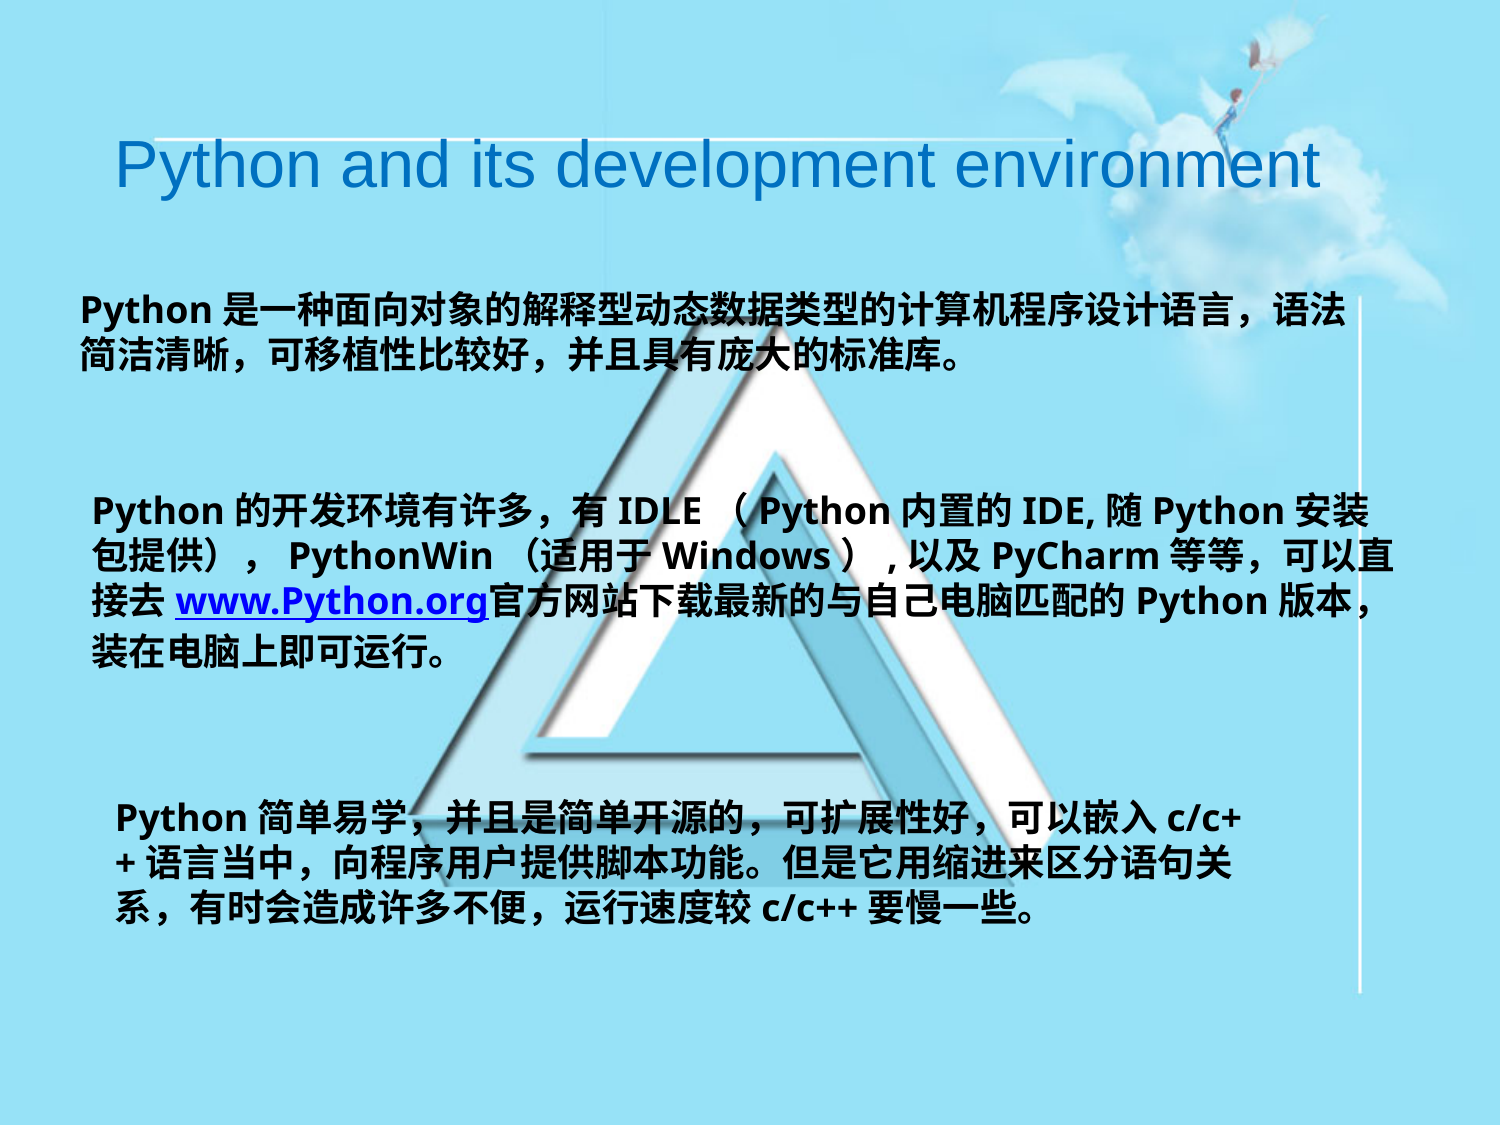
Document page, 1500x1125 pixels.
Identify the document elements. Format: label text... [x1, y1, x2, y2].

picture [0, 0, 1500, 1125]
text_box Python and its development environment [100, 113, 1400, 209]
text_box Python的开发环境有许多，有IDLE（Python内置的IDE,随Python安装包提供），PythonWin（适用于Windows）,以及PyCharm等等，可以直接去www.Python.org官方网站下载最新的与自己电脑匹配的Python版本，装在电脑上即可运行。 [76, 479, 1412, 681]
text_box Python是一种面向对象的解释型动态数据类型的计算机程序设计语言，语法简洁清晰，可移植性比较好，并且具有庞大的标准库。 [64, 278, 1388, 384]
text_box Python简单易学，并且是简单开源的，可扩展性好，可以嵌入c/c++语言当中，向程序用户提供脚本功能。但是它用缩进来区分语句关系，有时会造成许多不便，运行速度较c/c++要慢一些。 [100, 786, 1306, 937]
